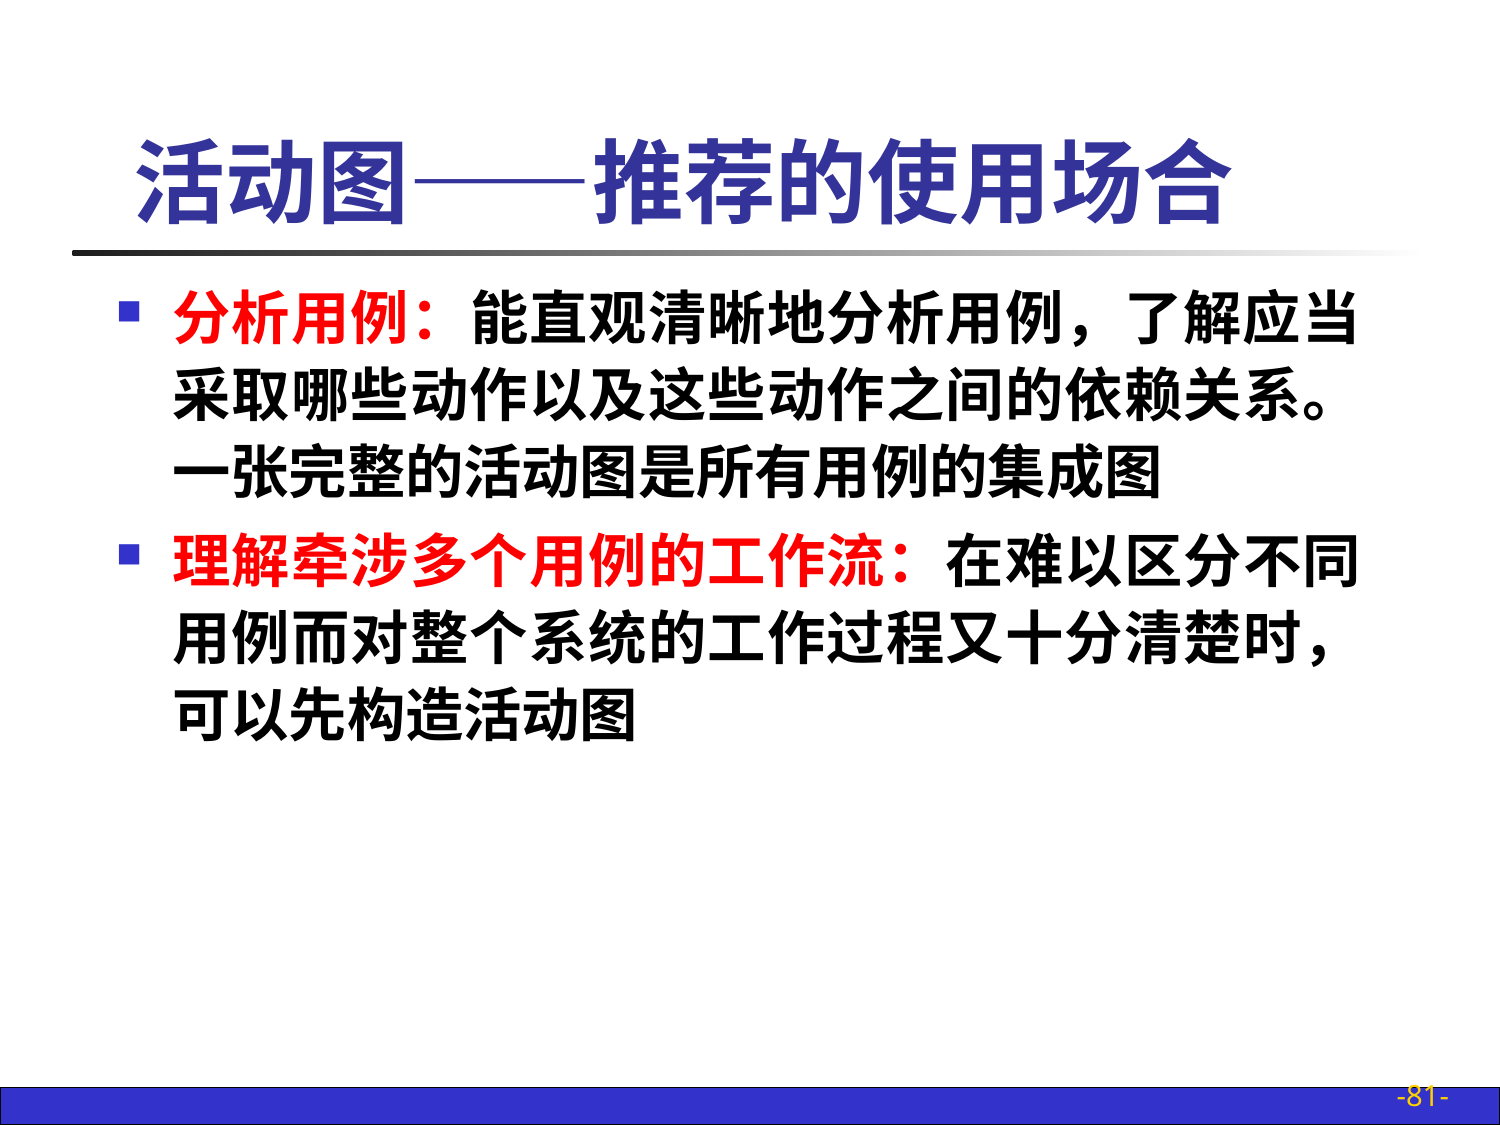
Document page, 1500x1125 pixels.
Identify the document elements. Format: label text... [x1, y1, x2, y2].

slide_number -81- [1151, 1074, 1465, 1125]
title 活动图——推荐的使用场合 [118, 54, 1398, 243]
list 分析用例：能直观清晰地分析用例，了解应当采取哪些动作以及这些动作之间的依赖关系。一张完整的活动图是所有用例的集成图 理解牵涉多个用例的工作流：在难以区分不同用例而对整个系统的工作过程又十分清楚时，可以先构造活动图 [101, 267, 1376, 1000]
